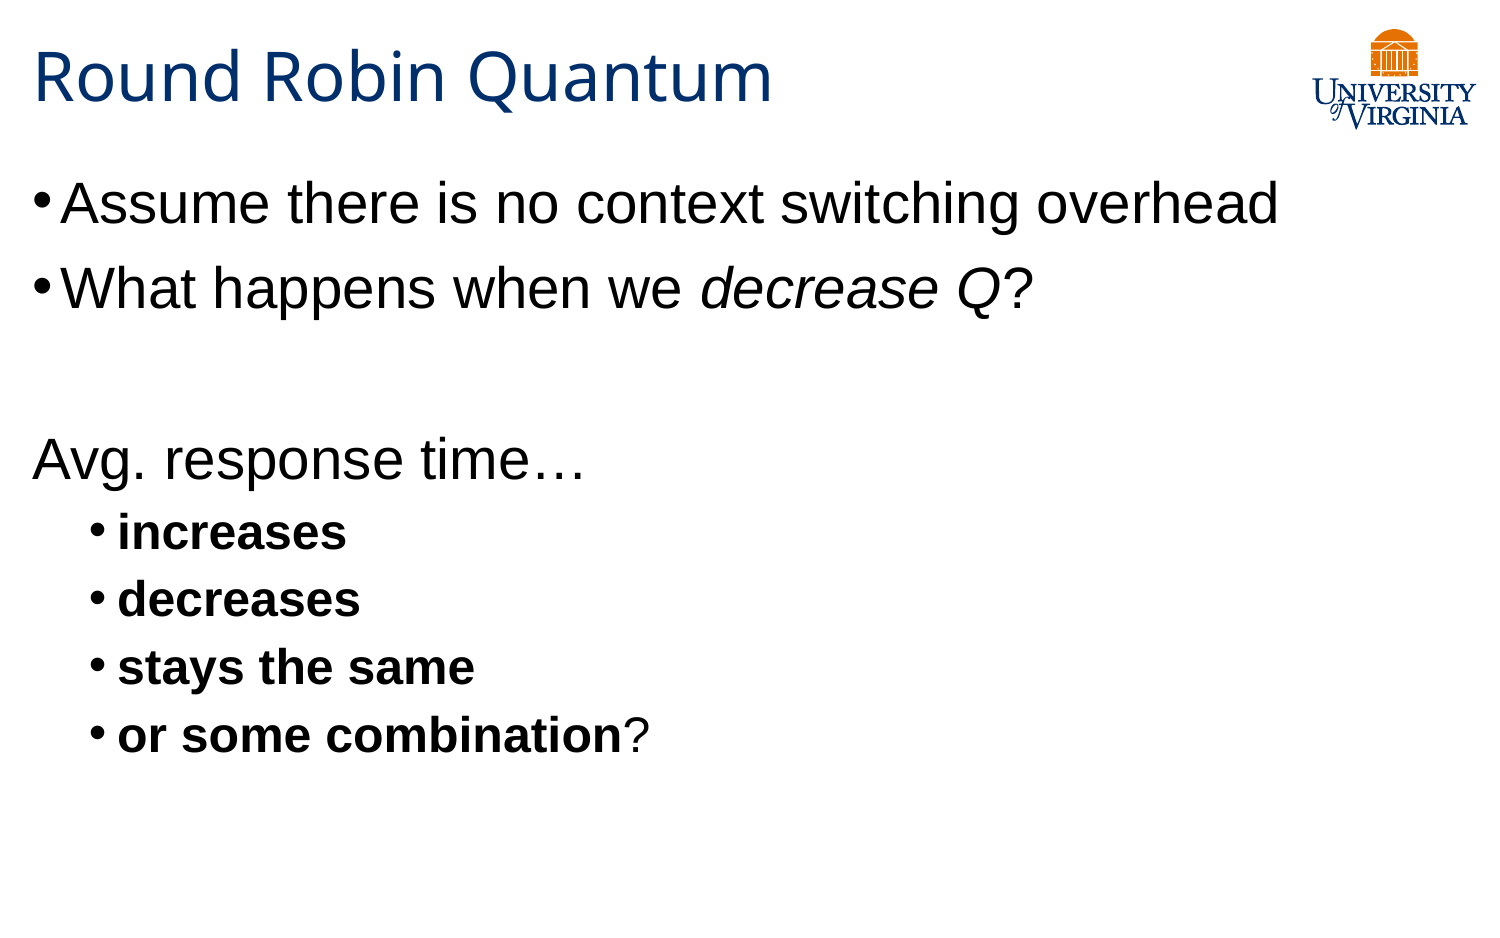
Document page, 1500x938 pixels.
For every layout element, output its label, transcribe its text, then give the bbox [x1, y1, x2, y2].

title Round Robin Quantum [17, 14, 1297, 145]
list Assume there is no context switching overhead What happens when we decrease Q? Avg. response time… increases decreases stays the same or some combination? [17, 157, 1483, 845]
